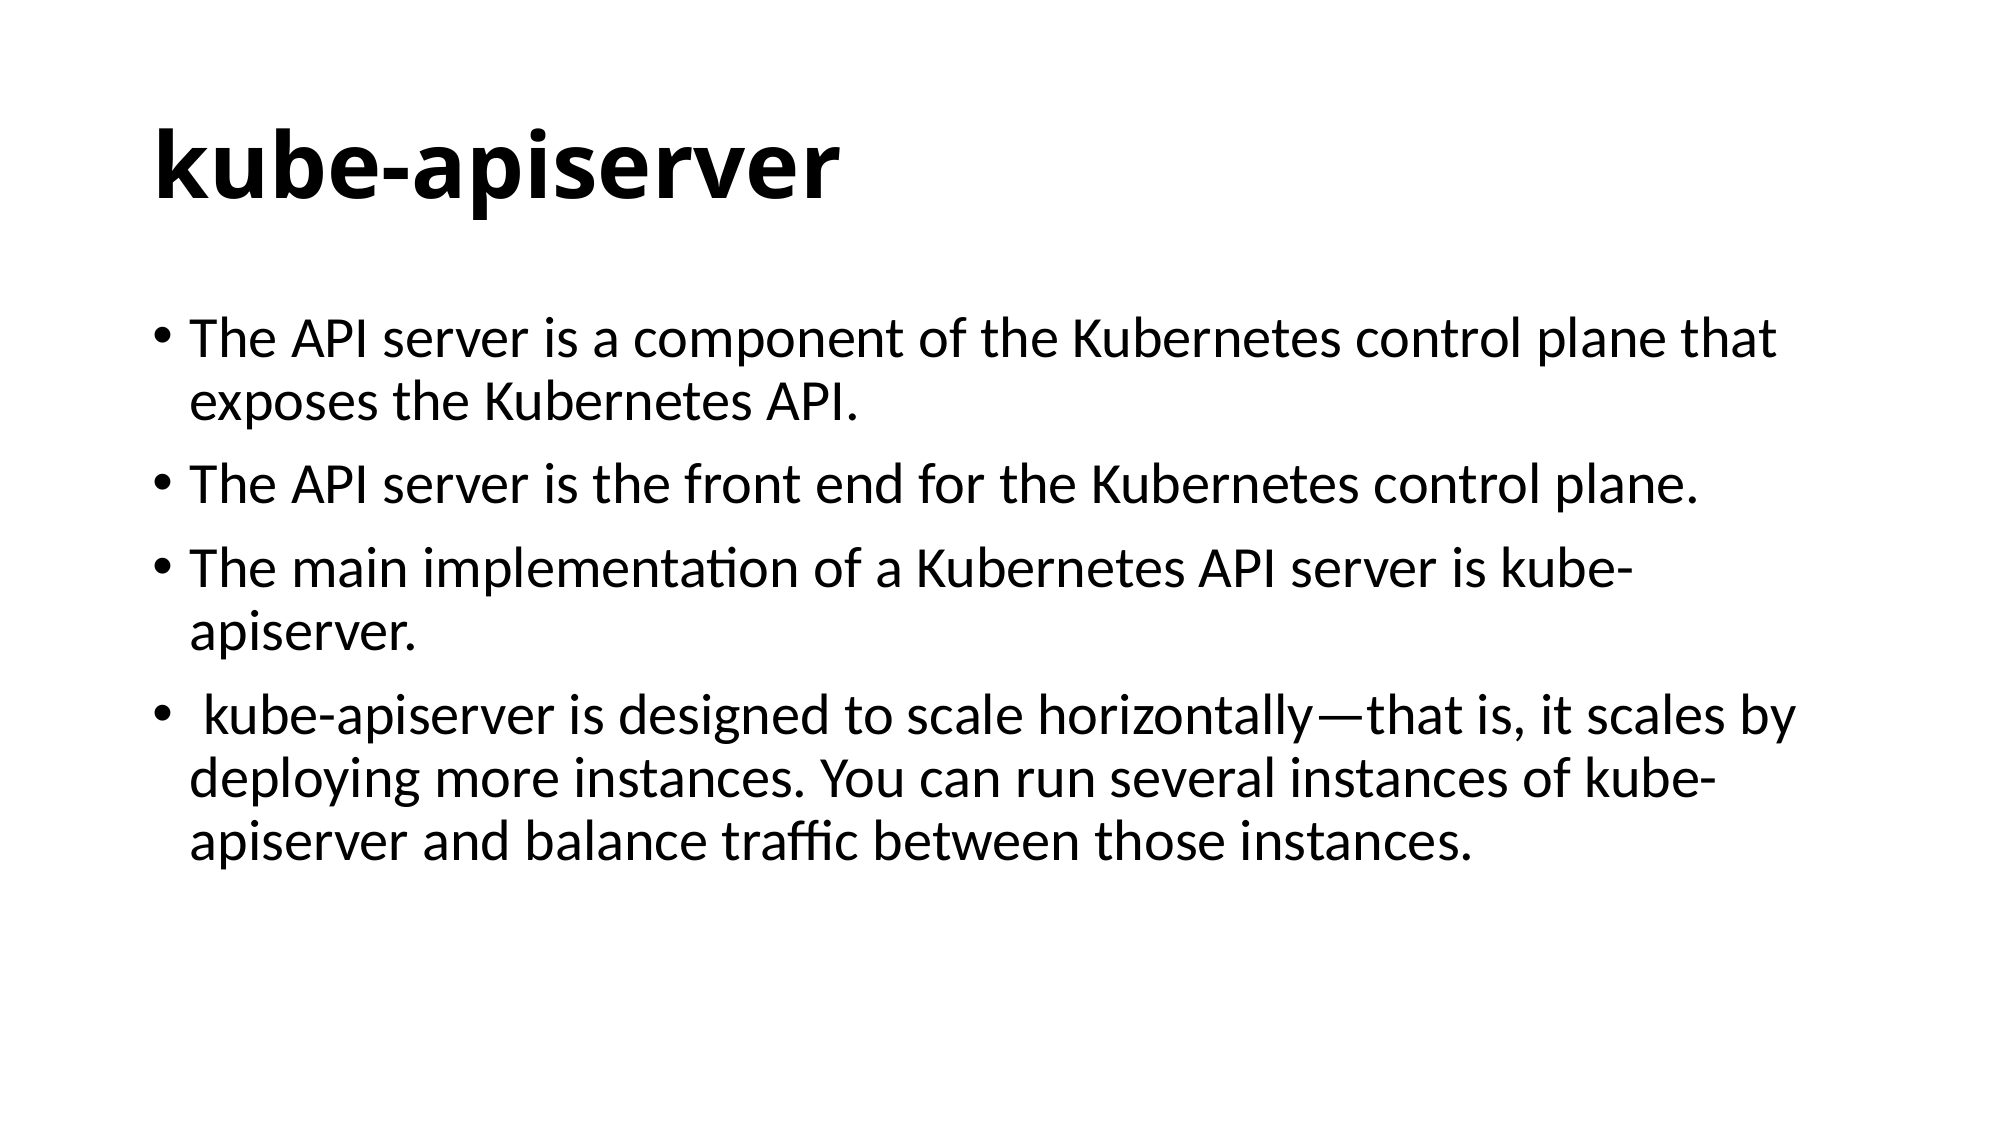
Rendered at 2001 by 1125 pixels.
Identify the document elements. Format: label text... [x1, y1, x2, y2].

title kube-apiserver [137, 59, 1863, 278]
list The API server is a component of the Kubernetes control plane that exposes the Kubernetes API. The API server is the front end for the Kubernetes control plane. The main implementation of a Kubernetes API server is kube-apiserver. kube-apiserver is designed to scale horizontally—that is, it scales by deploying more instances. You can run several instances of kube-apiserver and balance traffic between those instances. [137, 299, 1863, 1014]
